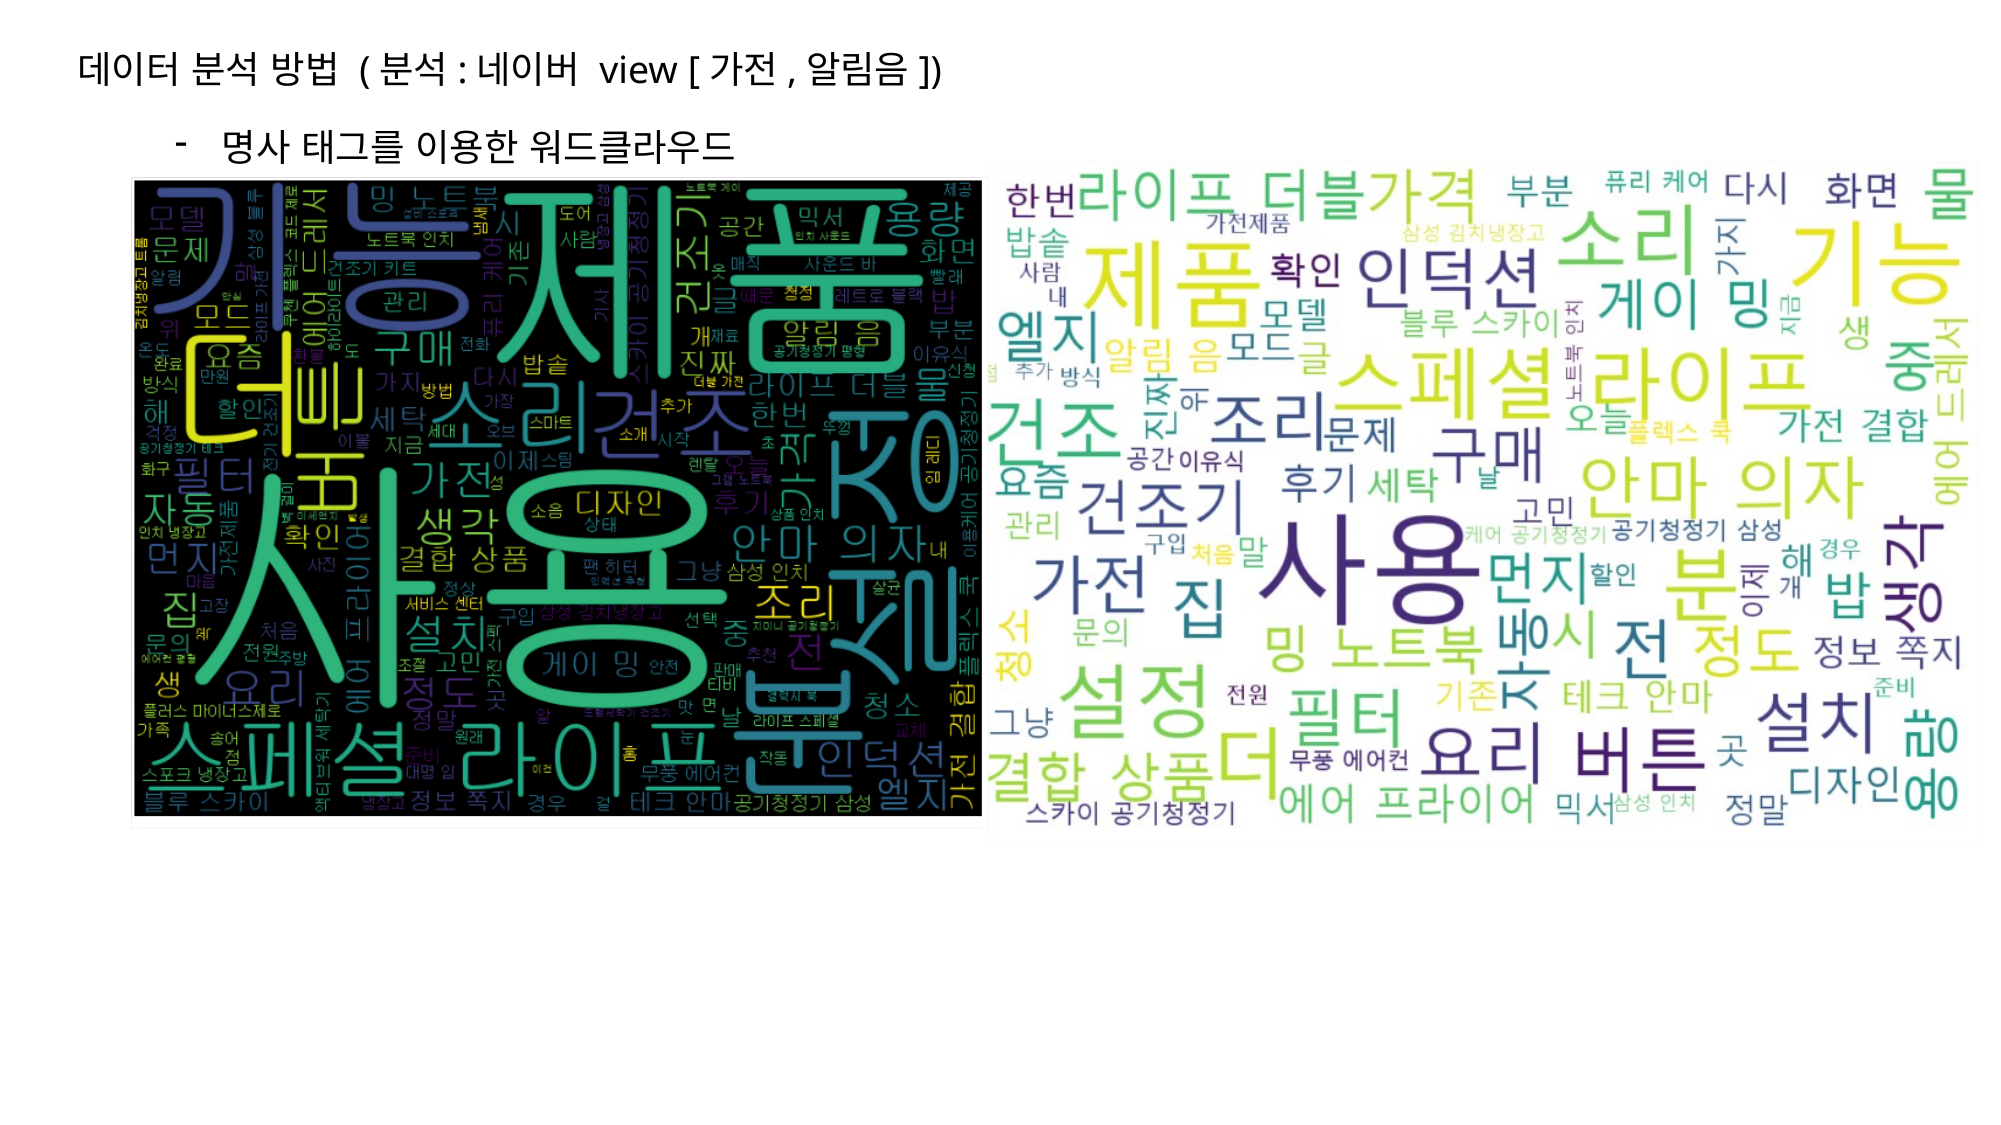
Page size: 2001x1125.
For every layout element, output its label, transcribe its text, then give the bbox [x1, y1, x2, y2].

text_box 데이터 분석 방법 (분석:네이버 view [가전,알림음]) [62, 38, 957, 99]
picture [131, 161, 1979, 845]
text_box 명사 태그를 이용한 워드클라우드 [160, 117, 752, 177]
